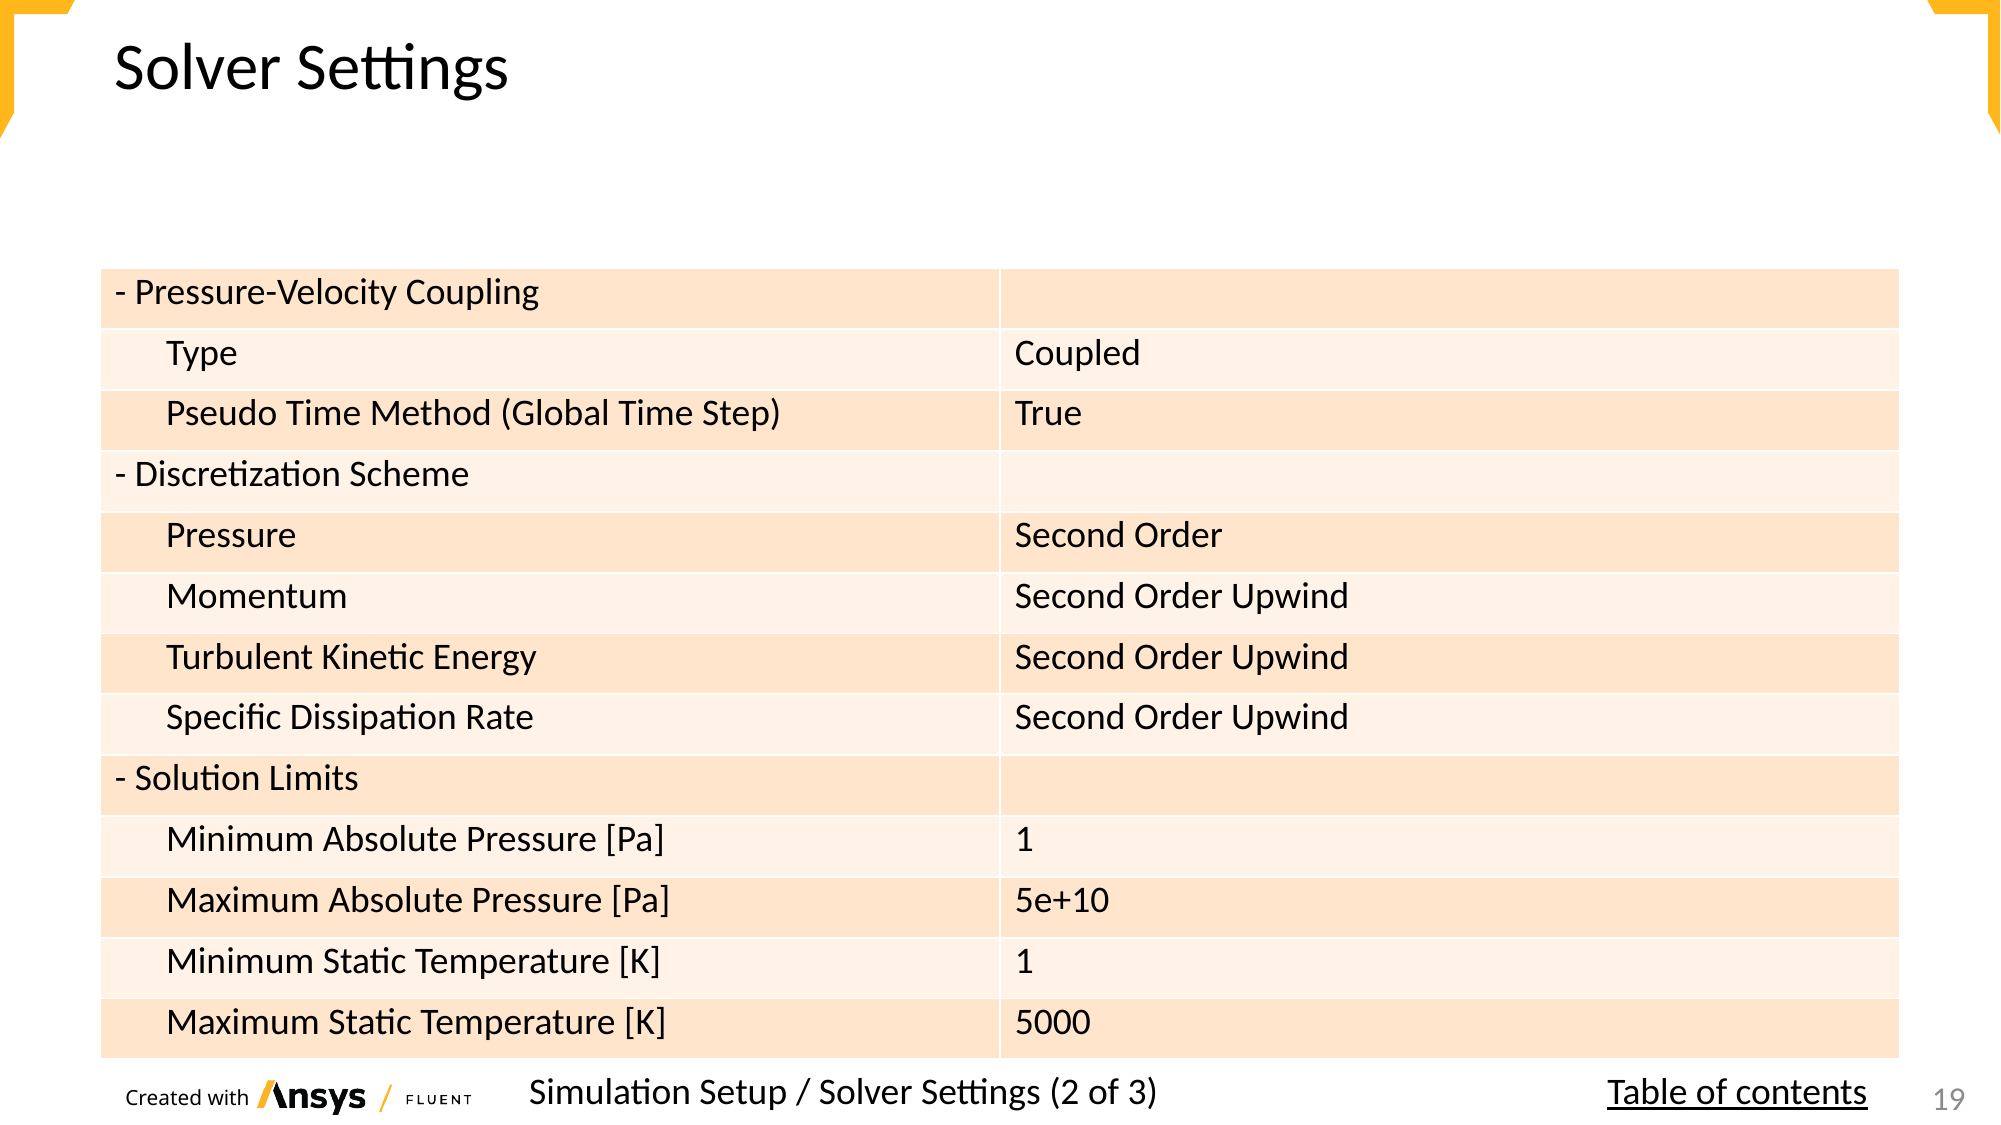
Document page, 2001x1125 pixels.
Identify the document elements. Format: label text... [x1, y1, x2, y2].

table_cell Coupled [1001, 330, 1899, 389]
table_cell Second Order [1001, 513, 1899, 572]
table_cell Type [101, 330, 999, 389]
table_cell [1001, 756, 1899, 815]
picture [256, 1080, 474, 1115]
table_cell 5e+10 [1001, 878, 1899, 937]
table_cell [1001, 452, 1899, 511]
list Table of contents [1592, 1065, 1901, 1117]
table_cell Minimum Static Temperature [K] [101, 939, 999, 998]
list Simulation Setup / Solver Settings (2 of 3) [514, 1065, 1587, 1118]
table_cell - Solution Limits [101, 756, 999, 815]
table_cell Momentum [101, 574, 999, 633]
slide_number 19 [1905, 1077, 1981, 1118]
title Solver Settings [99, 24, 1900, 95]
table_cell - Discretization Scheme [101, 452, 999, 511]
table_header [1001, 269, 1899, 328]
table_cell 5000 [1001, 999, 1899, 1058]
table_cell True [1001, 391, 1899, 450]
table_cell Specific Dissipation Rate [101, 695, 999, 754]
table_cell Maximum Absolute Pressure [Pa] [101, 878, 999, 937]
table_header - Pressure-Velocity Coupling [101, 269, 999, 328]
table_cell Second Order Upwind [1001, 695, 1899, 754]
table_cell 1 [1001, 817, 1899, 876]
table_cell Second Order Upwind [1001, 574, 1899, 633]
table_cell Minimum Absolute Pressure [Pa] [101, 817, 999, 876]
table_cell Turbulent Kinetic Energy [101, 634, 999, 693]
table_cell Pseudo Time Method (Global Time Step) [101, 391, 999, 450]
table_cell Maximum Static Temperature [K] [101, 999, 999, 1058]
table_cell Pressure [101, 513, 999, 572]
table_cell 1 [1001, 939, 1899, 998]
table_cell Second Order Upwind [1001, 634, 1899, 693]
